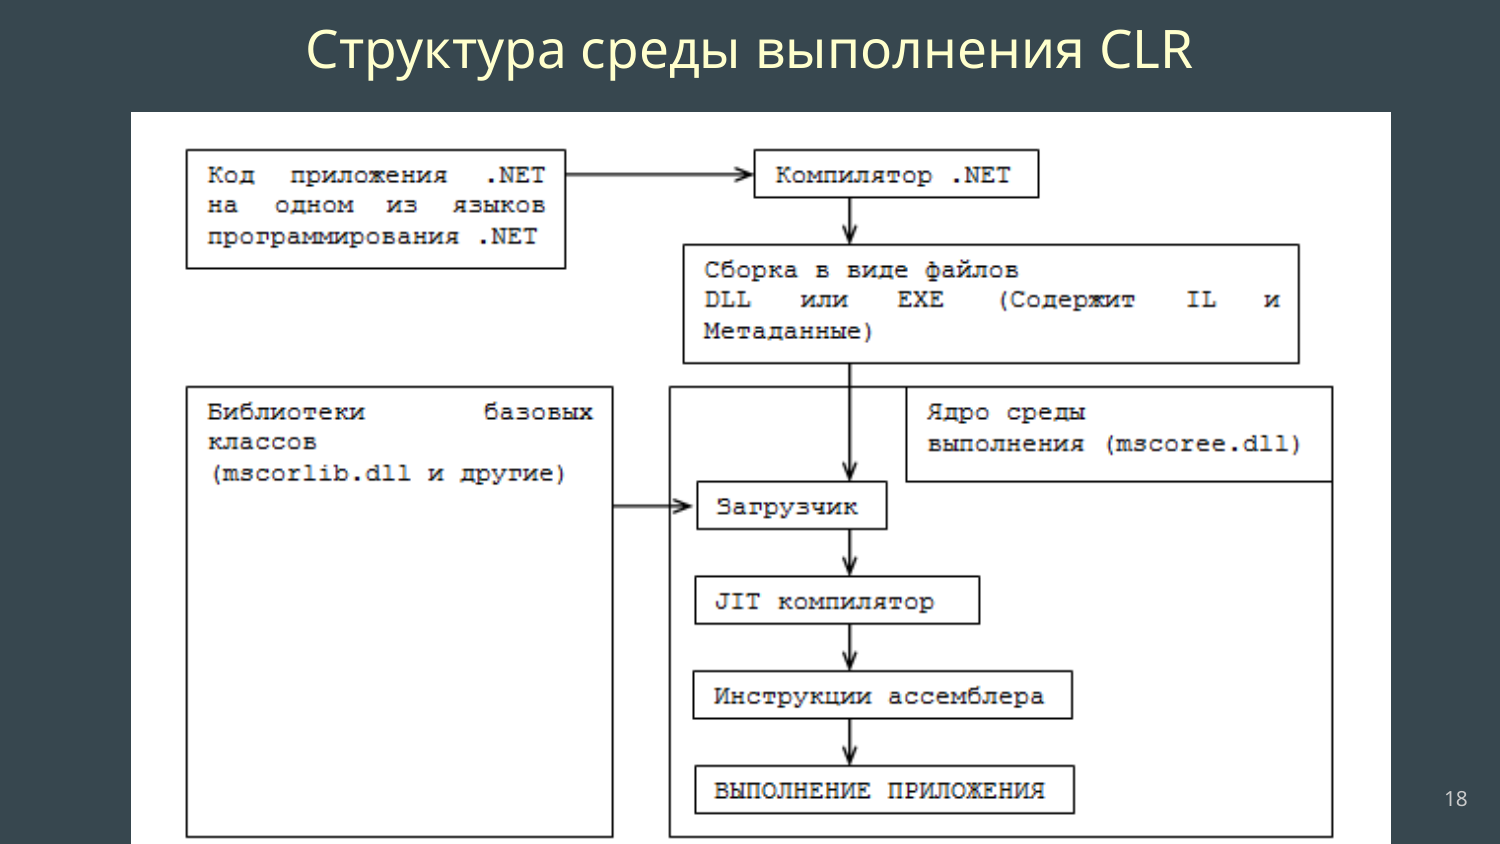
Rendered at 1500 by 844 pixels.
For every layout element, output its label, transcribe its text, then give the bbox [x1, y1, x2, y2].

title Структура среды выполнения CLR [51, 0, 1449, 94]
picture [131, 112, 1391, 844]
slide_number ‹#› [1395, 767, 1483, 833]
